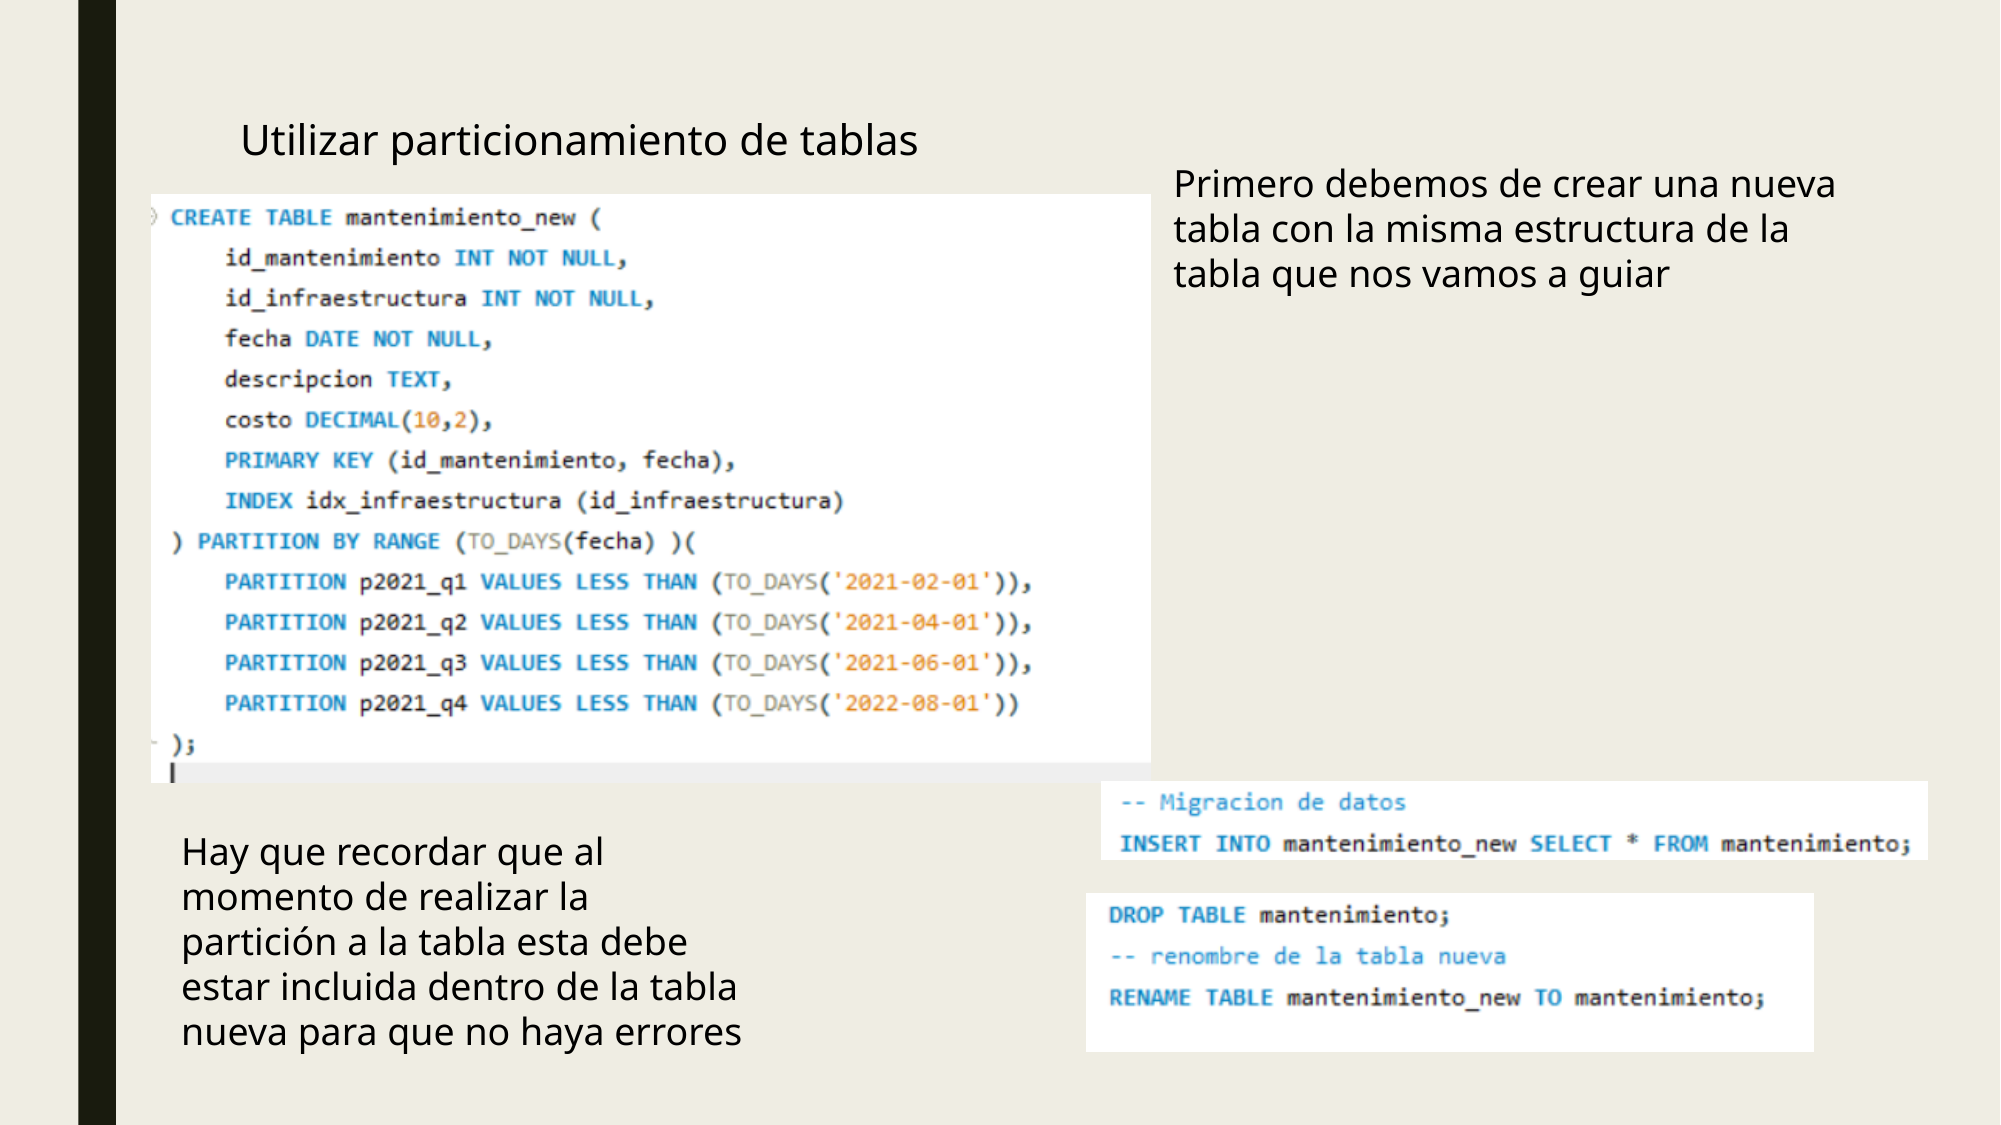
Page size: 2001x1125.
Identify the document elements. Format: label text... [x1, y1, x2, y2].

picture [1086, 893, 1814, 1052]
text_box Hay que recordar que al momento de realizar la partición a la tabla esta debe estar incluida dentro de la tabla nueva para que no haya errores [166, 820, 759, 1061]
picture [1101, 781, 1928, 860]
title Utilizar particionamiento de tablas [225, 112, 975, 182]
text_box Primero debemos de crear una nueva tabla con la misma estructura de la tabla que nos vamos a guiar [1158, 152, 1871, 303]
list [151, 194, 1151, 783]
